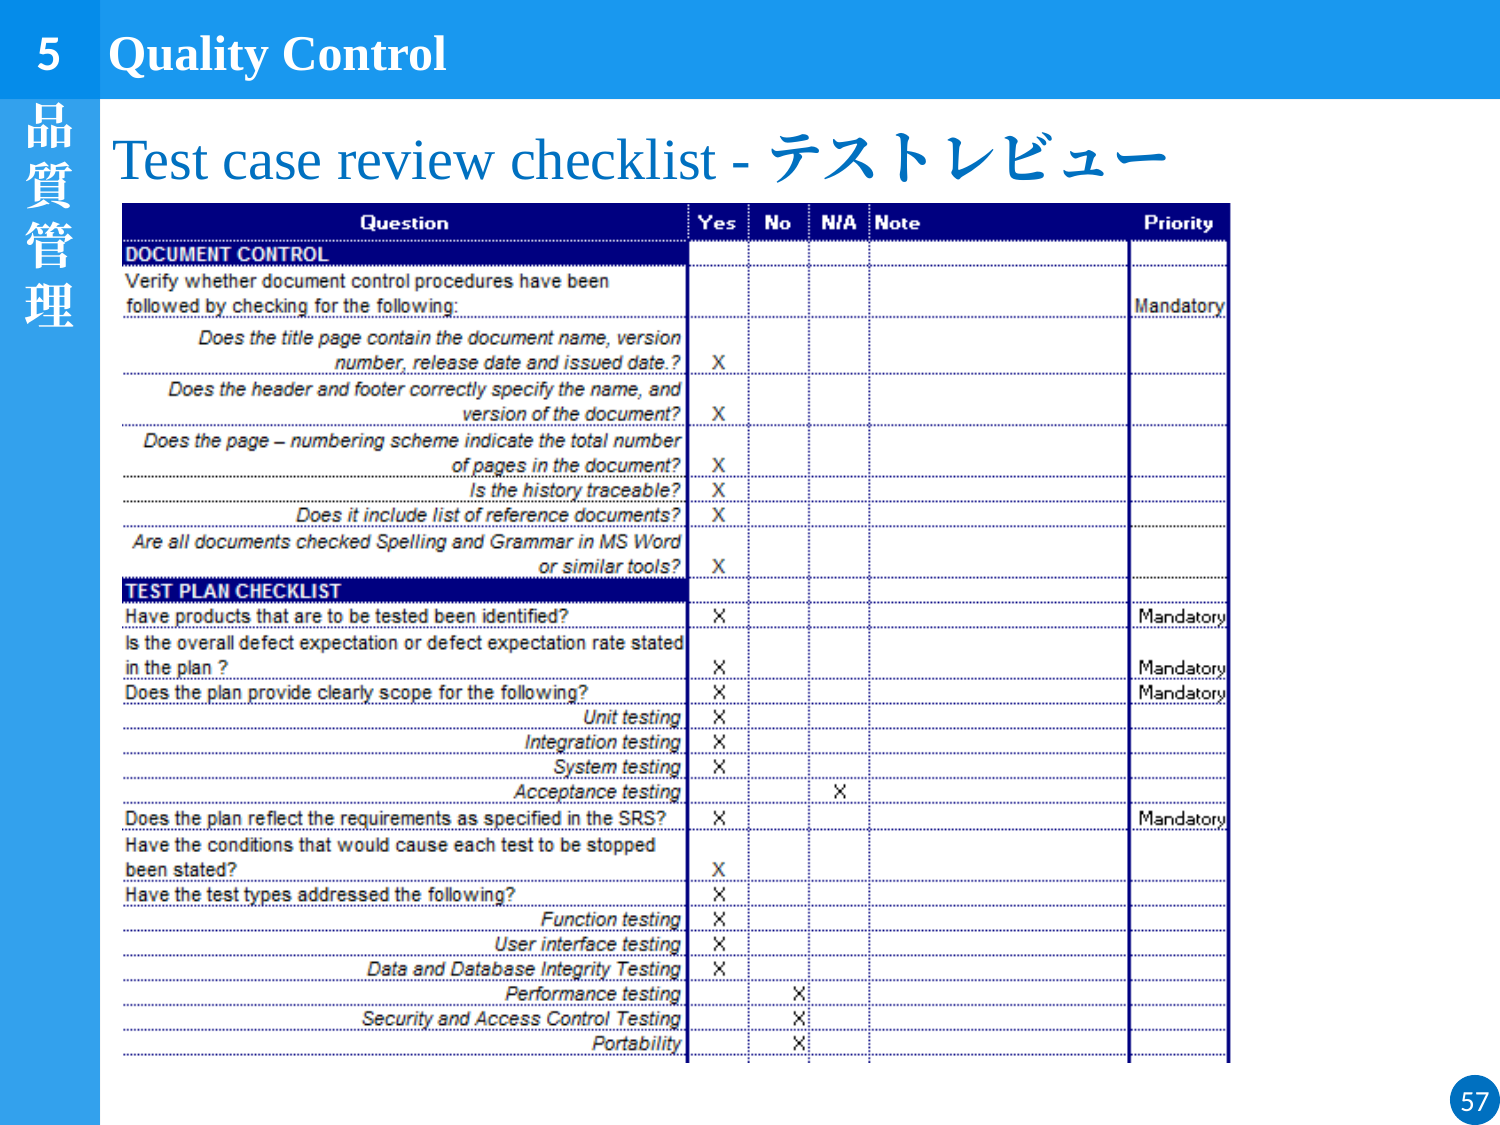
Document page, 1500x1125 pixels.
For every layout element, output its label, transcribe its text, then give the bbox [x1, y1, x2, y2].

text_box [5, 12, 467, 346]
picture [0, 0, 1500, 1125]
picture [1488, 1113, 1500, 1125]
text_box 57 [1447, 1072, 1500, 1125]
title Test case review checklist -テストレビュー [471, 97, 1496, 217]
